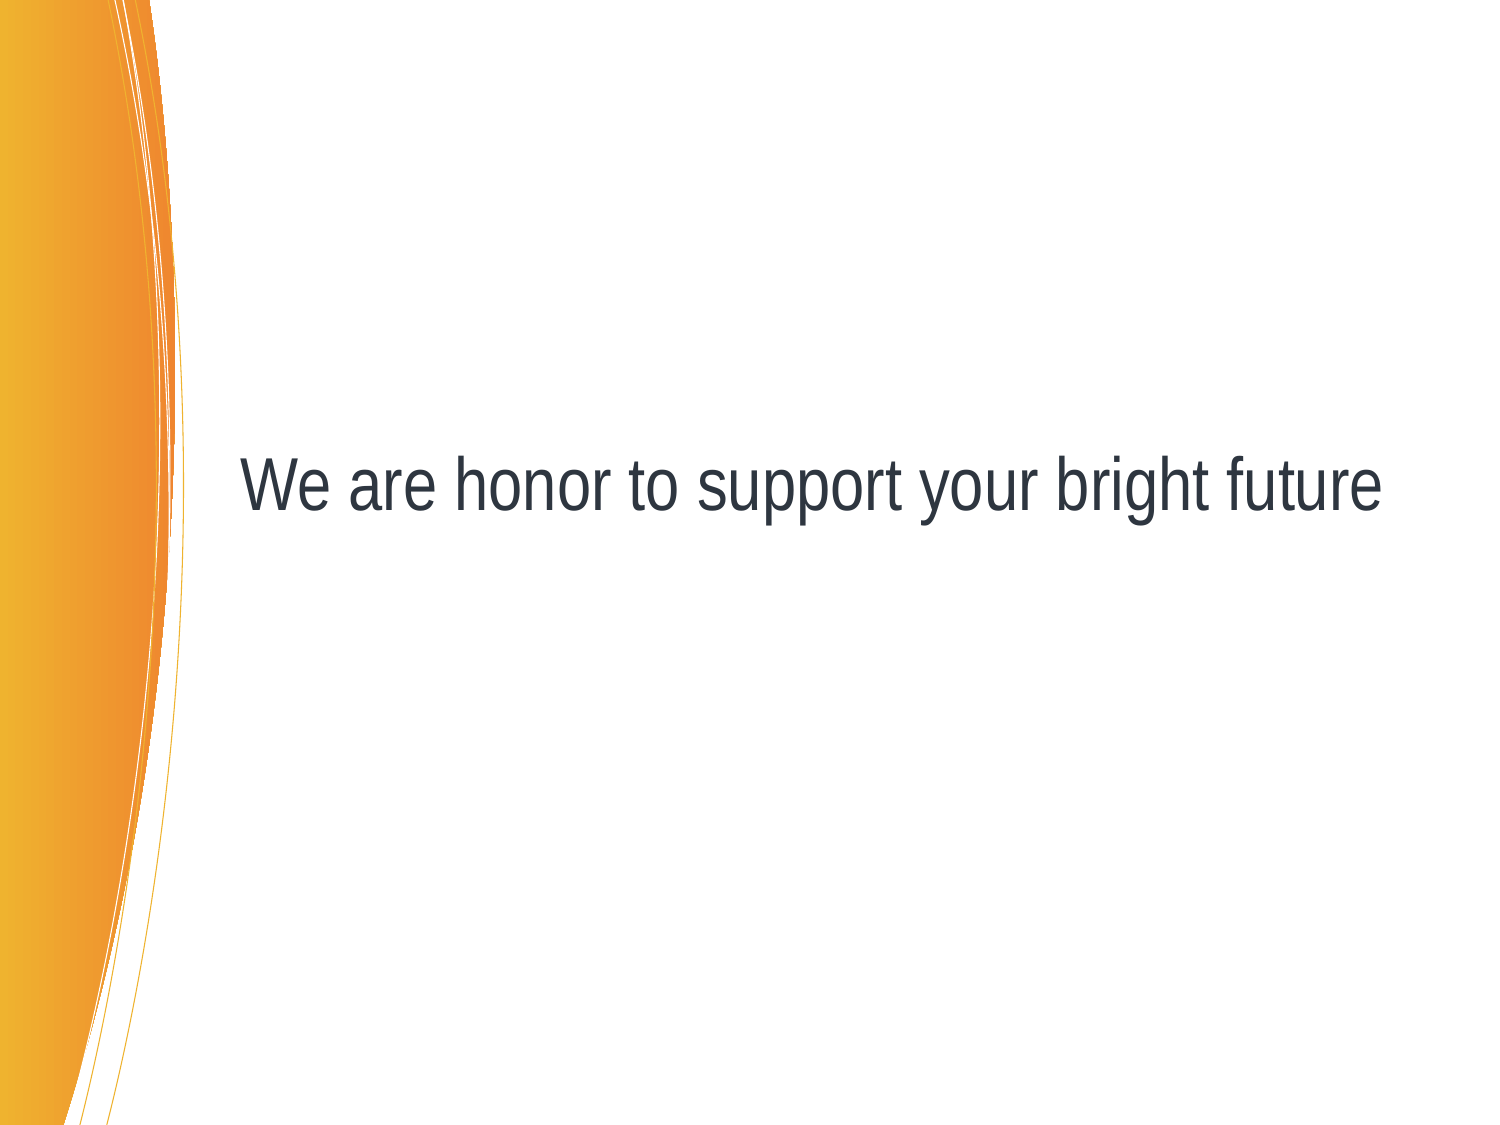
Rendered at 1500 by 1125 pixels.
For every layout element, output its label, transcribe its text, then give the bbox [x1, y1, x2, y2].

title We are honor to support your bright future [174, 337, 1450, 600]
